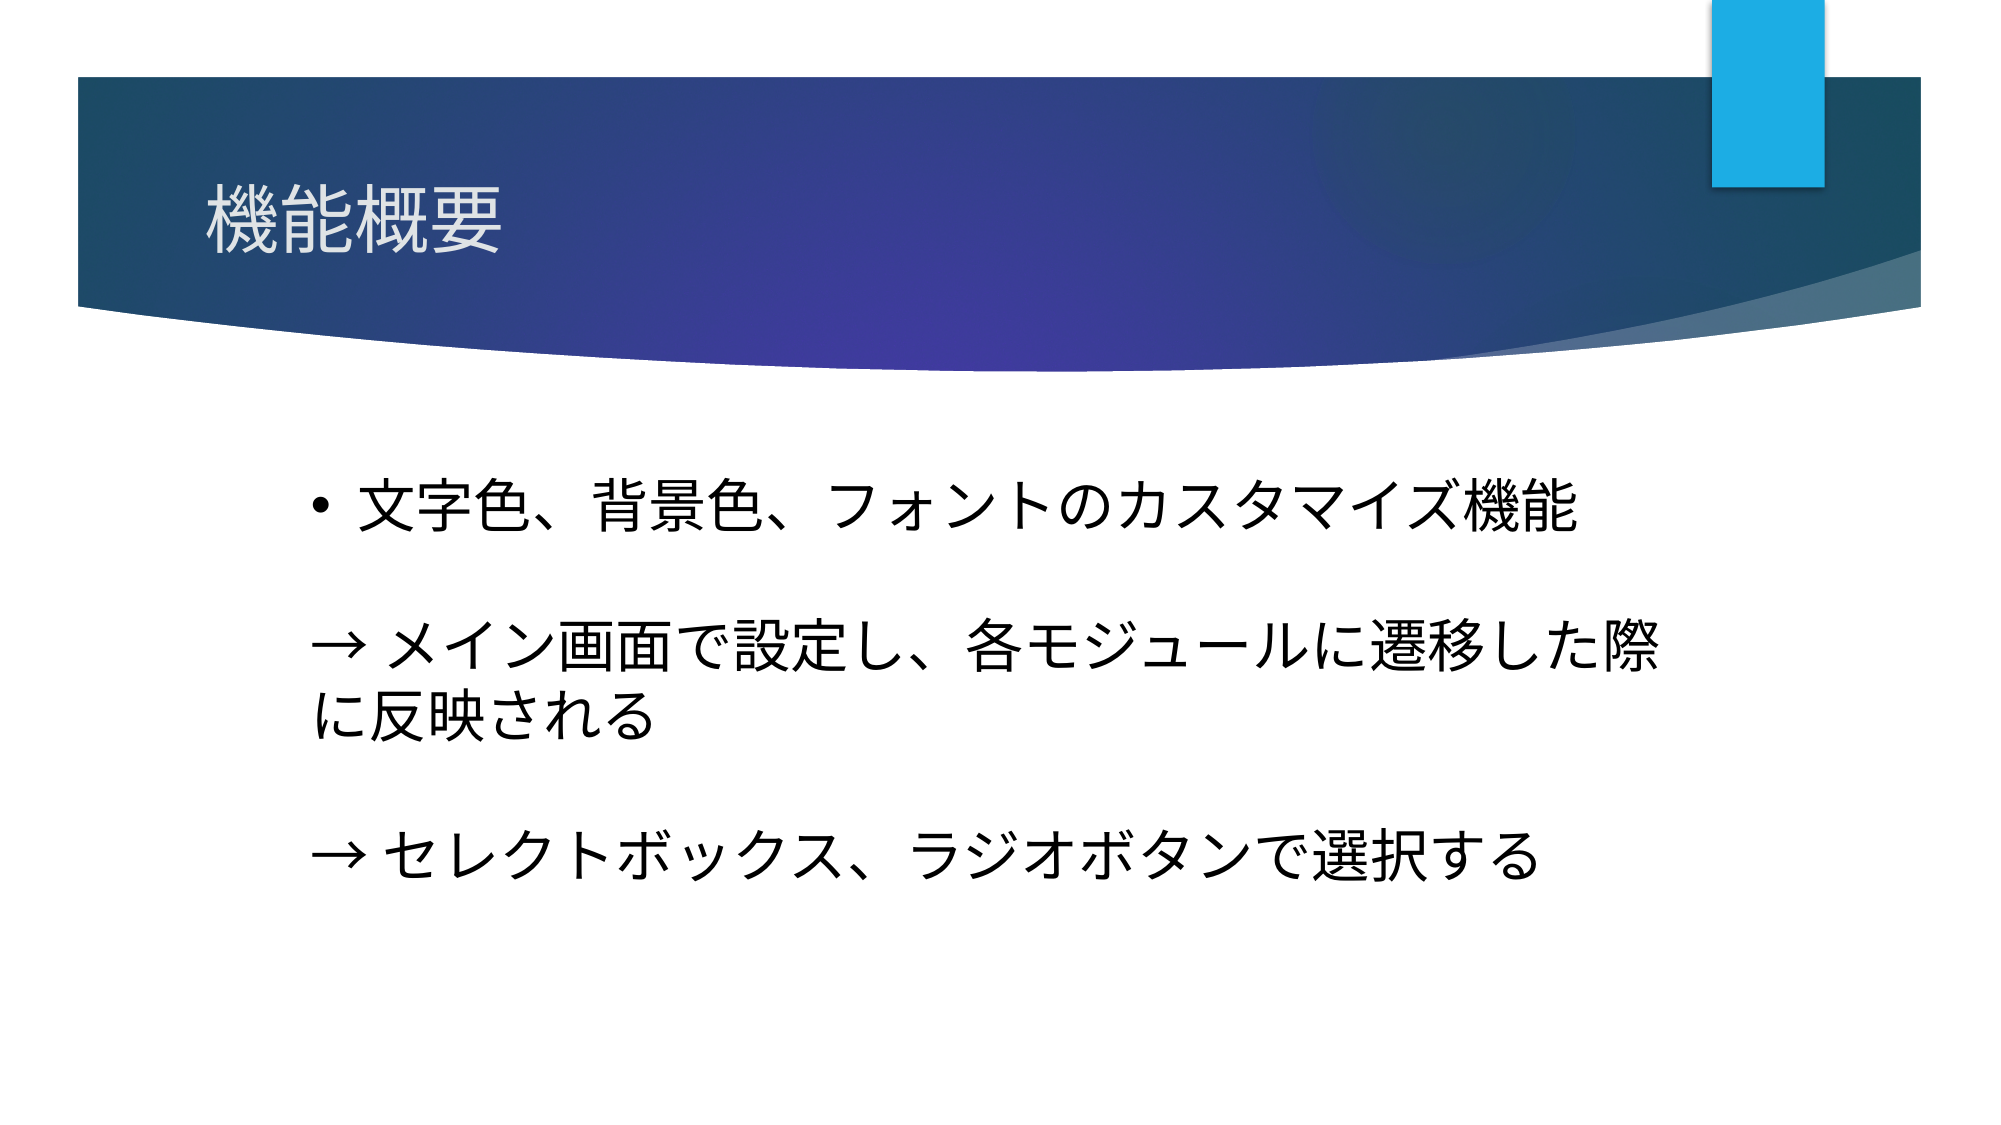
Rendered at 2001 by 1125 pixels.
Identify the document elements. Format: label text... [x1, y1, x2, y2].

text_box 文字色、背景色、フォントのカスタマイズ機能 →メイン画面で設定し、各モジュールに遷移した際に反映される →セレクトボックス、ラジオボタンで選択する [295, 462, 1705, 897]
title 機能概要 [189, 159, 1627, 276]
